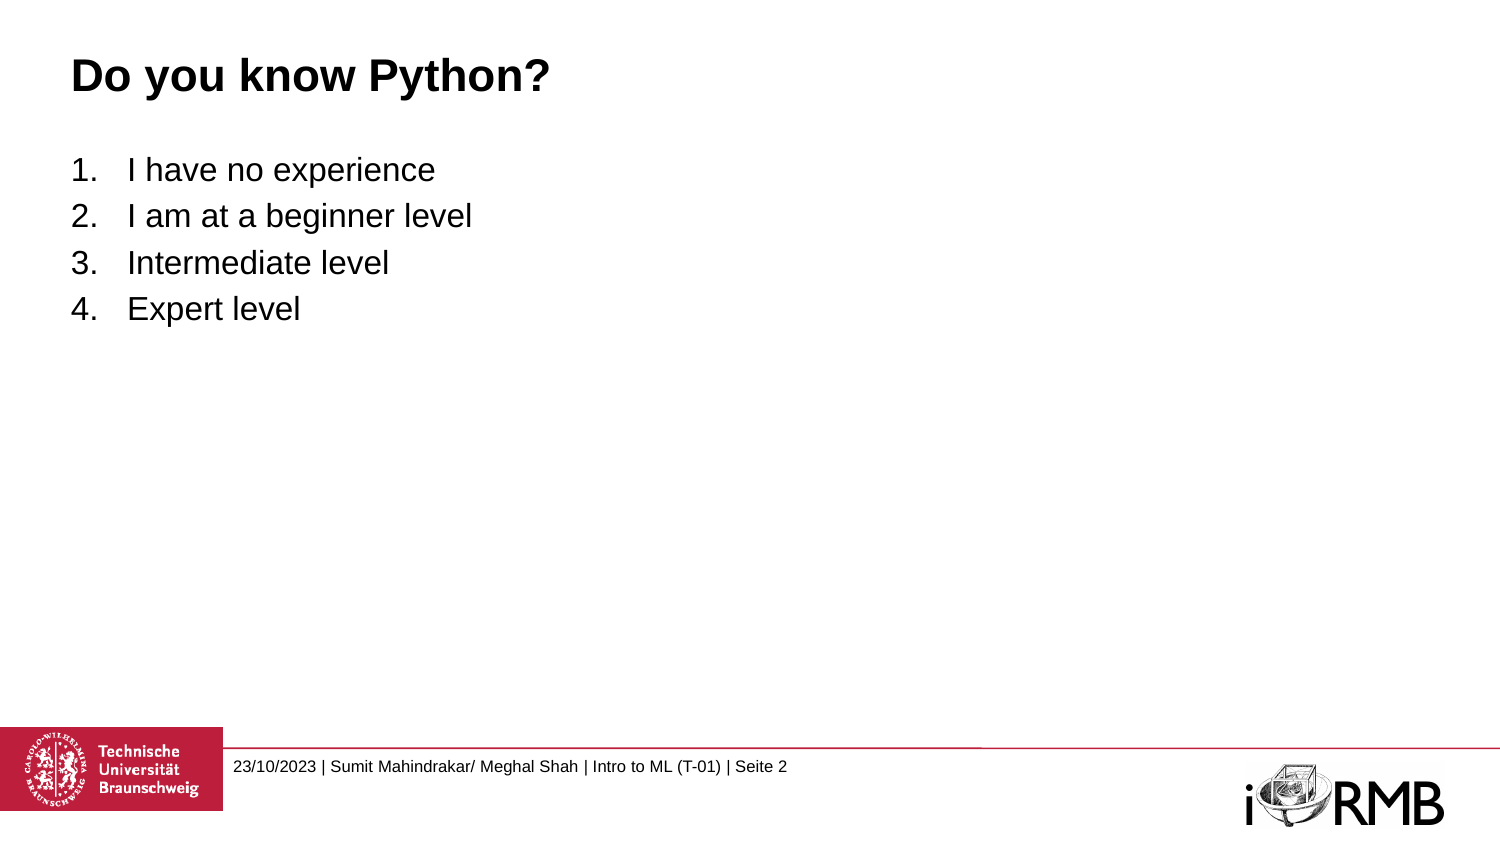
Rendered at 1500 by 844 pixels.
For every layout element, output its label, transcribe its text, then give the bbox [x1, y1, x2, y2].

title Do you know Python? [70, 13, 1445, 102]
list I have no experience I am at a beginner level Intermediate level Expert level [70, 147, 1445, 715]
picture [0, 727, 223, 811]
picture [1245, 761, 1445, 829]
